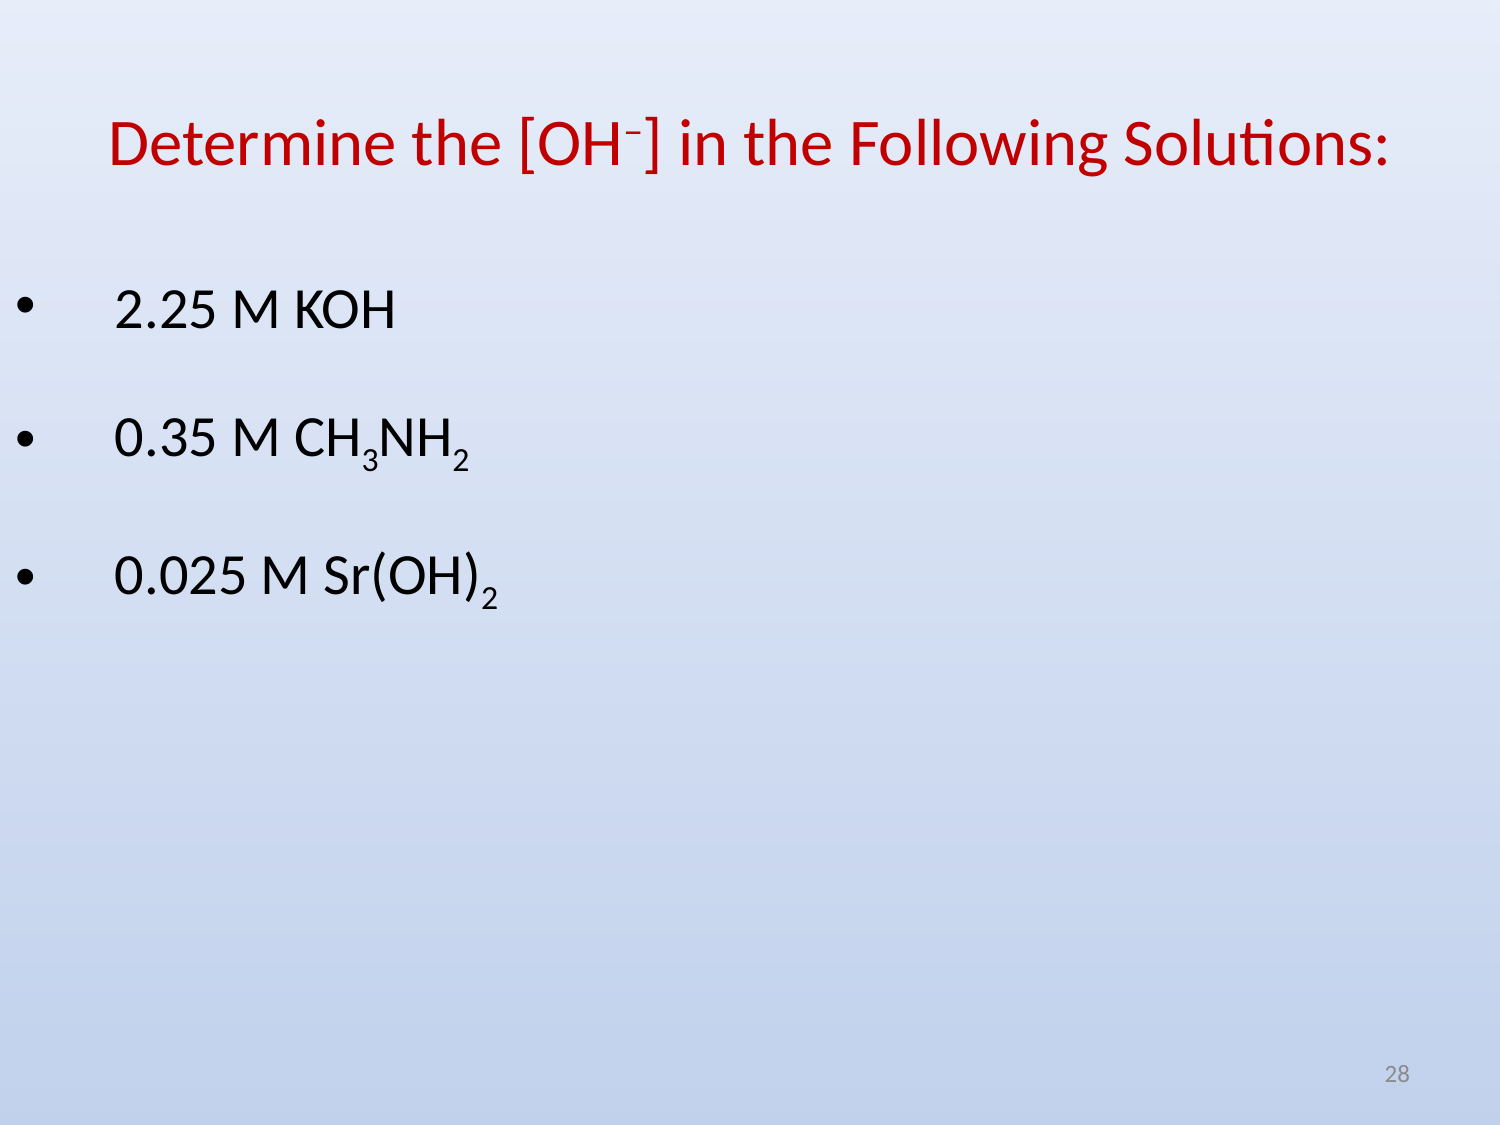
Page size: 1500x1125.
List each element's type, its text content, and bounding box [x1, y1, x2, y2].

title Determine the [OH−] in the Following Solutions: [74, 44, 1426, 233]
list 2.25 M KOH 0.35 M CH3NH2 0.025 M Sr(OH)2 [0, 262, 1500, 1001]
slide_number 28 [1074, 1042, 1425, 1103]
